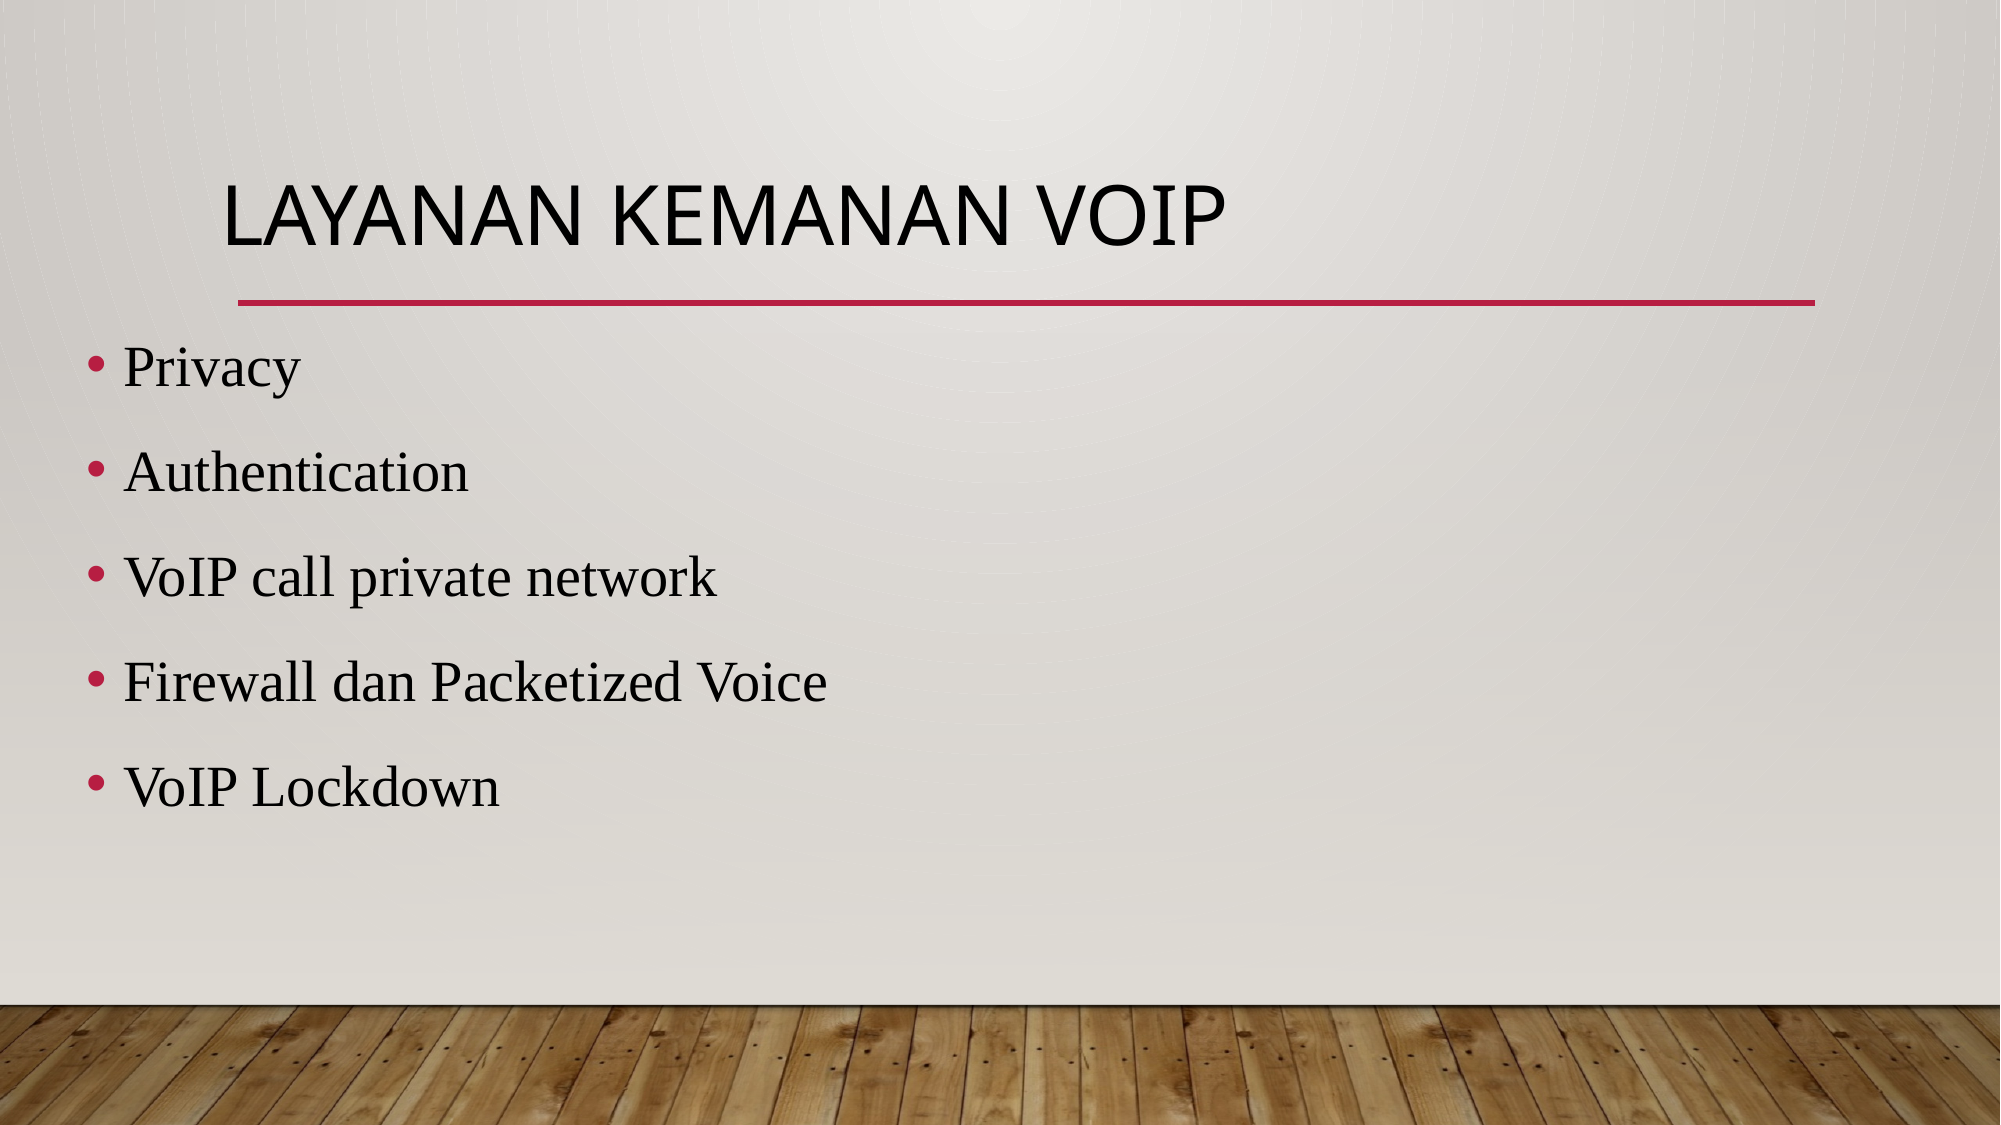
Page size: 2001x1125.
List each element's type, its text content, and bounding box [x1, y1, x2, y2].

picture [0, 1005, 2000, 1125]
title Layanan kemanan voip [205, 166, 1853, 291]
list Privacy Authentication VoIP call private network Firewall dan Packetized Voice VoIP Lockdown [71, 306, 1931, 1003]
